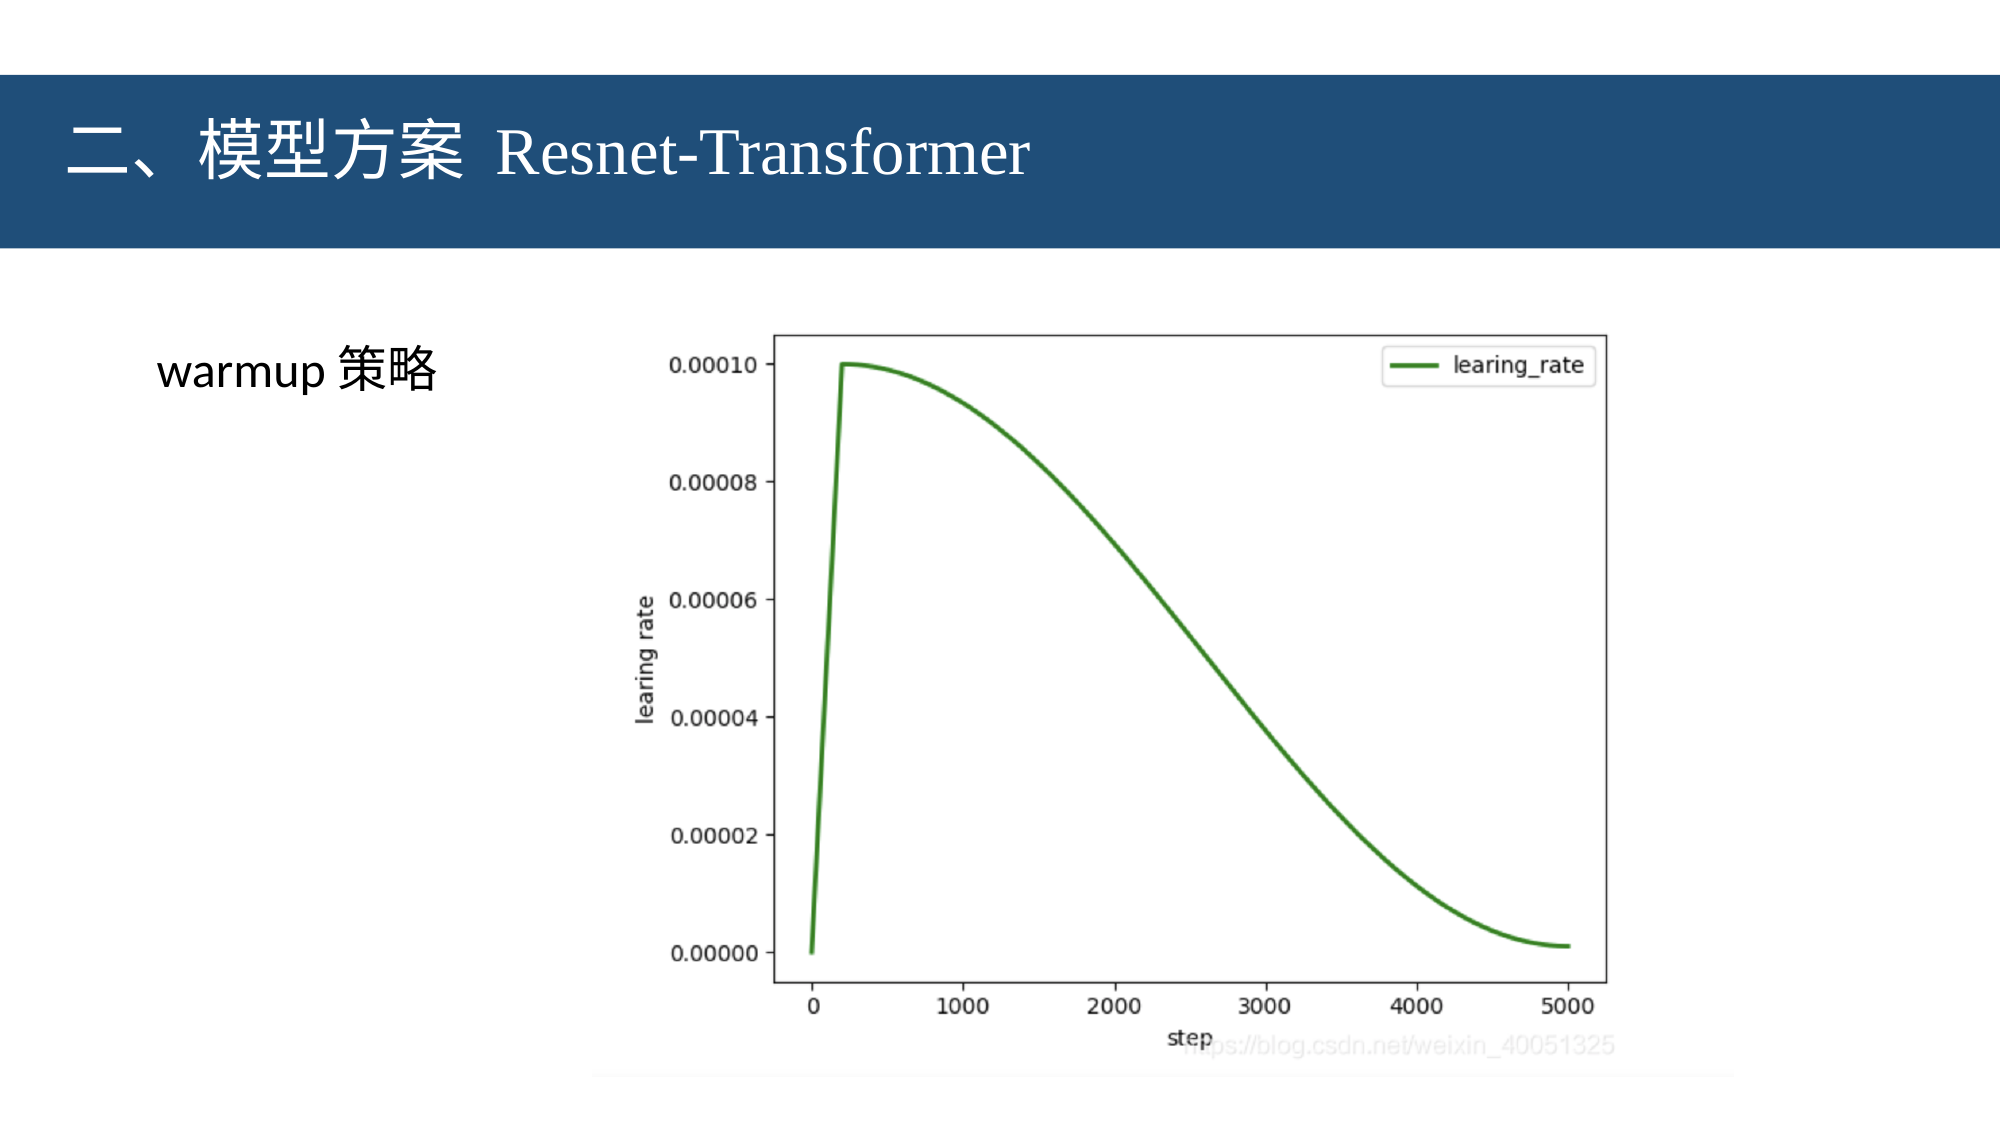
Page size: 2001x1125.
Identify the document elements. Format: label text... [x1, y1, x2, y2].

text_box warmup策略 [141, 329, 453, 405]
text_box [0, 74, 2000, 249]
title 二、模型方案 Resnet-Transformer [49, 74, 1951, 232]
picture [592, 304, 1734, 1077]
